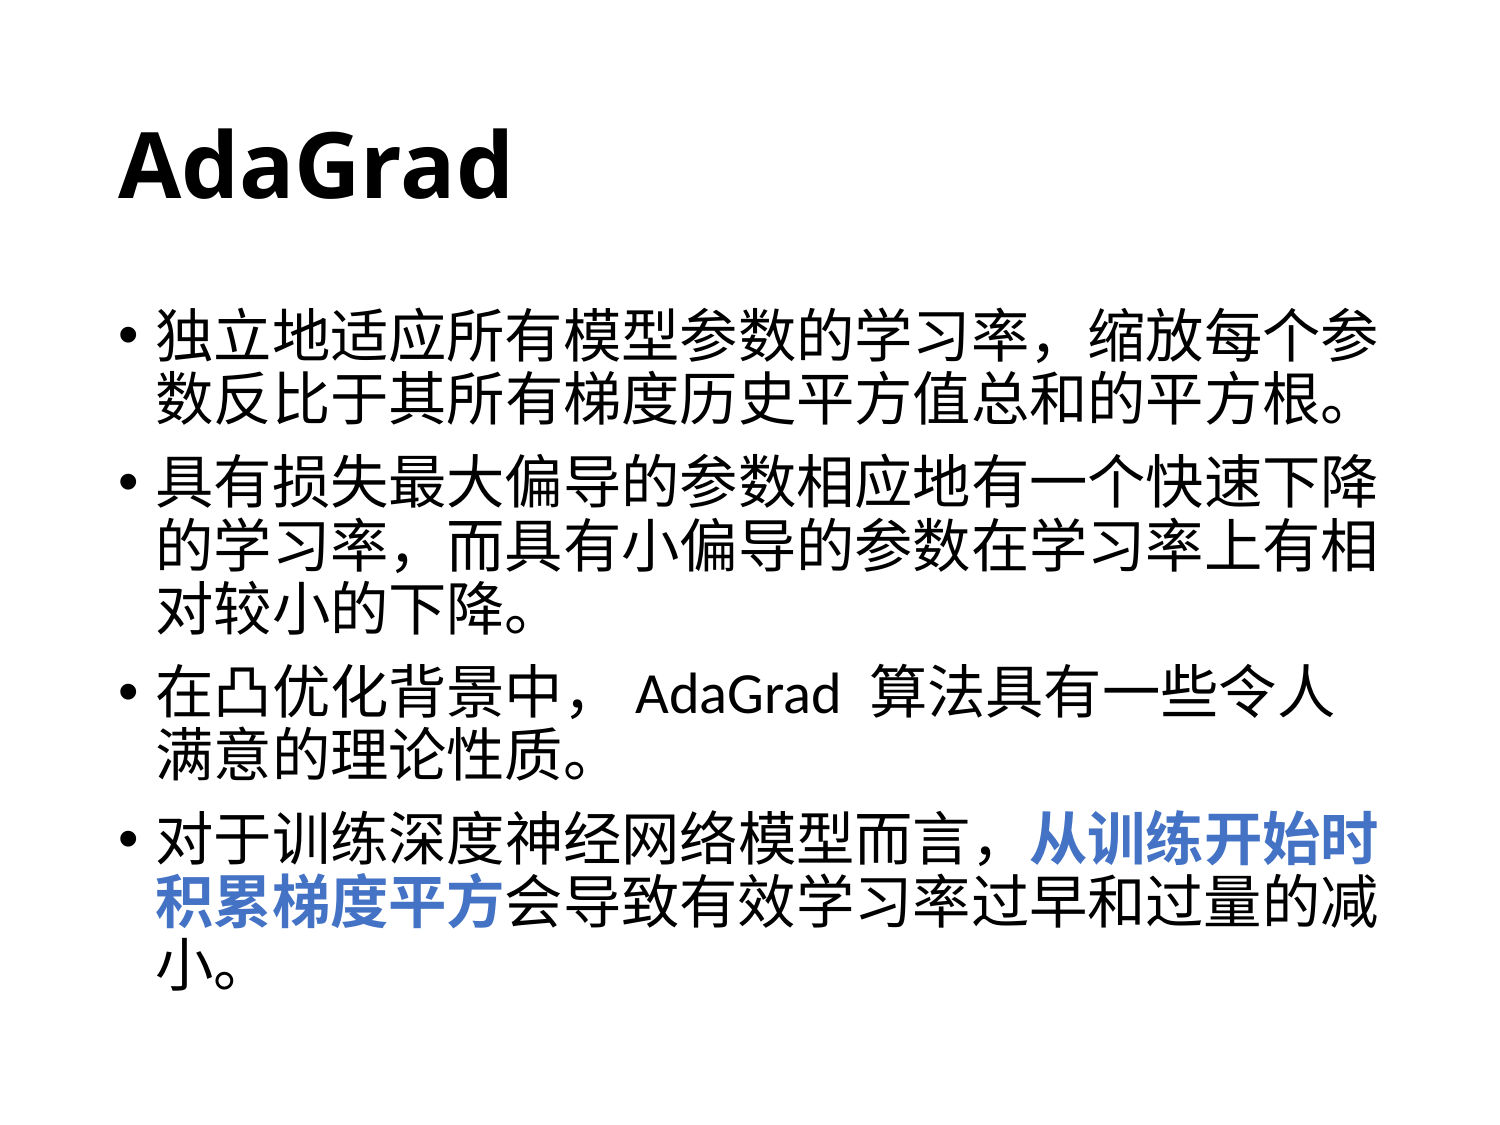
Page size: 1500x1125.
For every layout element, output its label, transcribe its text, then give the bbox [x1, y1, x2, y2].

list 独立地适应所有模型参数的学习率，缩放每个参数反比于其所有梯度历史平方值总和的平方根。 具有损失最大偏导的参数相应地有一个快速下降的学习率，而具有小偏导的参数在学习率上有相对较小的下降。 在凸优化背景中，AdaGrad 算法具有一些令人满意的理论性质。 对于训练深度神经网络模型而言，从训练开始时积累梯度平方会导致有效学习率过早和过量的减小。 [103, 299, 1397, 1014]
title AdaGrad [103, 59, 1397, 278]
